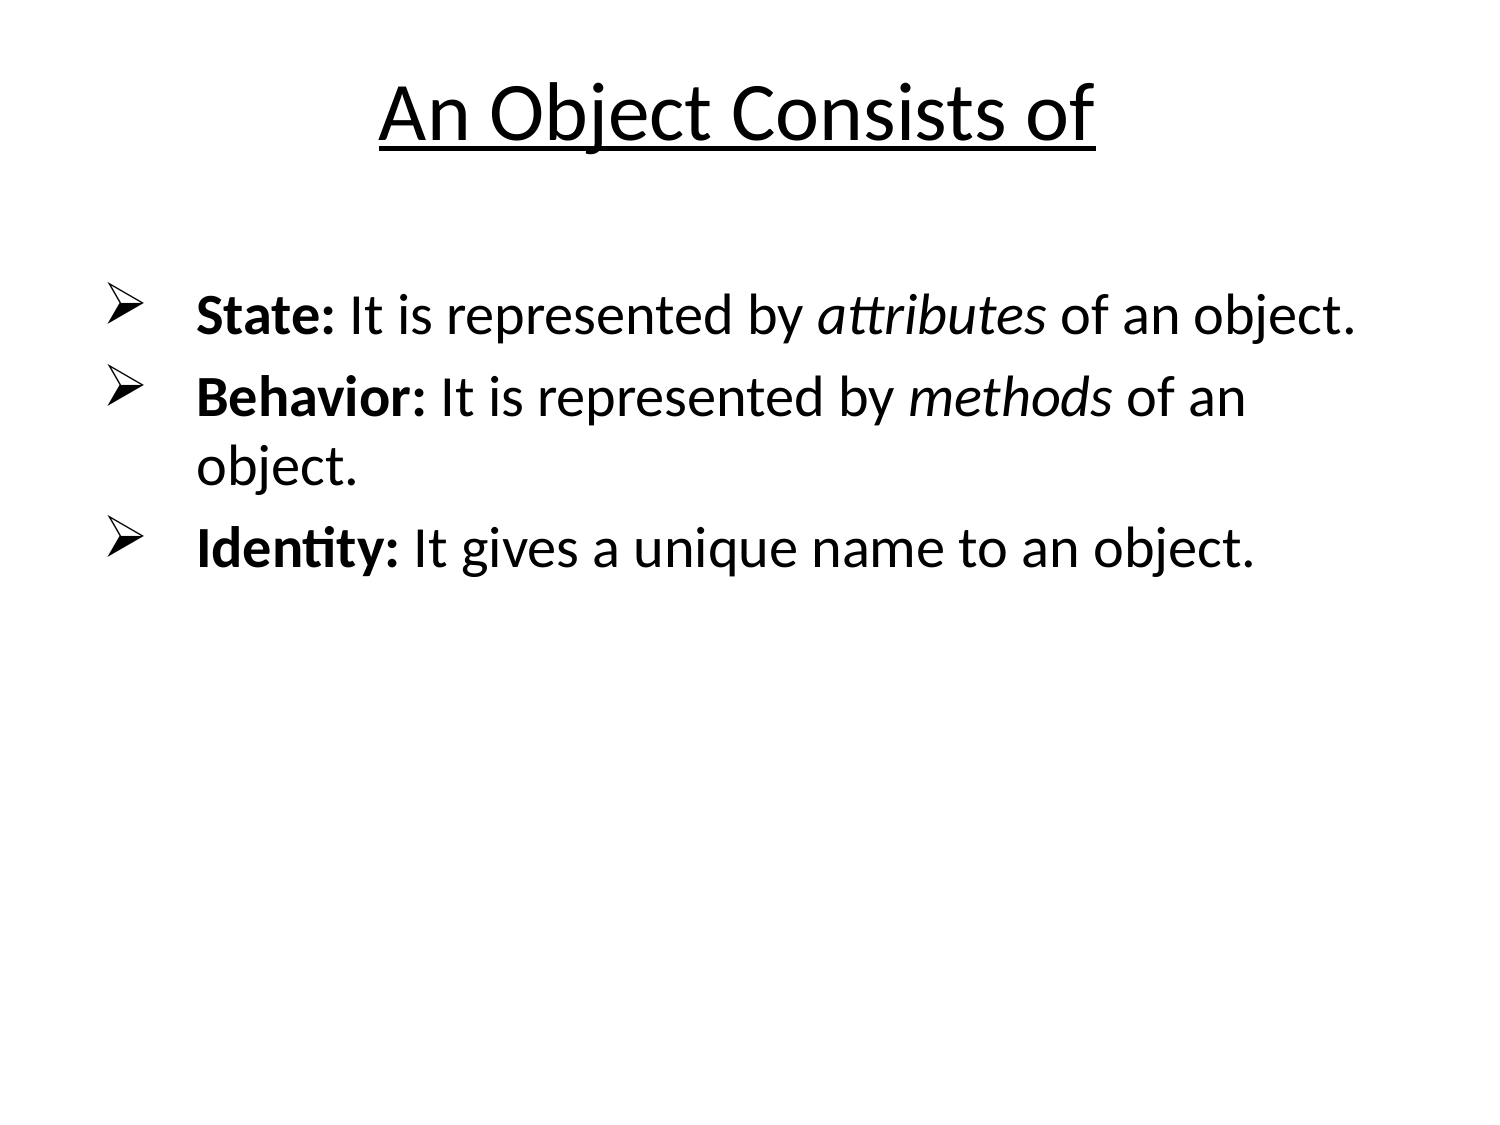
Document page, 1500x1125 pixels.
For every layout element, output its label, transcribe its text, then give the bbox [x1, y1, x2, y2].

subtitle An Object Consists of State: It is represented by attributes of an object. Behavior: It is represented by methods of an object. Identity: It gives a unique name to an object. [87, 49, 1388, 1086]
